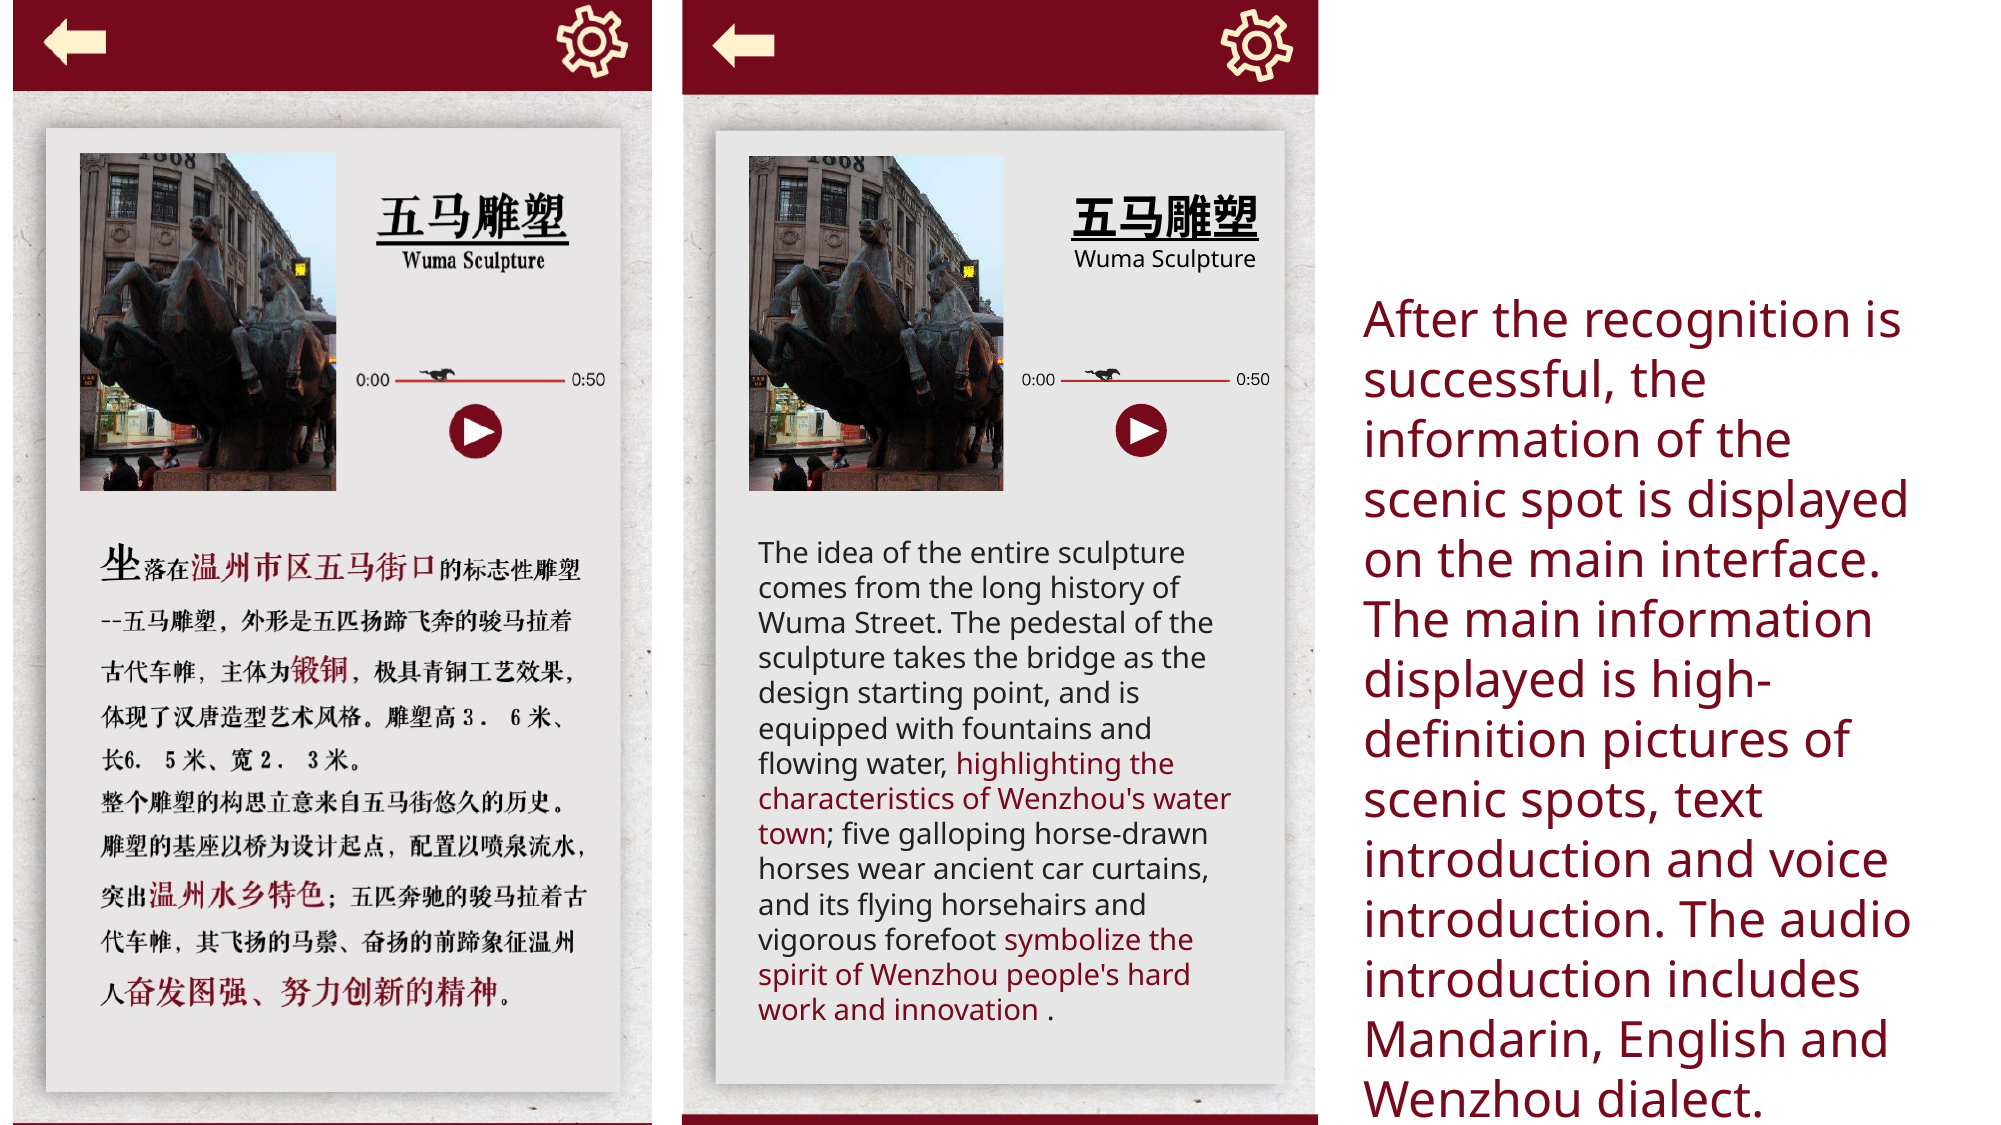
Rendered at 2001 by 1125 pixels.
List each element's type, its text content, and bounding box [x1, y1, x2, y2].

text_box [1116, 404, 1166, 456]
text_box After the recognition is successful, the information of the scenic spot is displayed on the main interface. The main information displayed is high-definition pictures of scenic spots, text introduction and voice introduction. The audio introduction includes Mandarin, English and Wenzhou dialect. [1348, 280, 1964, 1125]
picture [13, 0, 1561, 1125]
text_box [681, 1113, 1319, 1125]
text_box [715, 880, 1286, 1085]
text_box 五马雕塑 Wuma Sculpture [1056, 179, 1275, 248]
text_box [715, 130, 1286, 248]
text_box [712, 23, 775, 68]
picture [1214, 2, 1300, 89]
text_box The idea of ​​the entire sculpture comes from the long history of Wuma Street. The pedestal of the sculpture takes the bridge as the design starting point, and is equipped with fountains and flowing water, highlighting the characteristics of Wenzhou's water town; five galloping horse-drawn horses wear ancient car curtains, and its flying horsehairs and vigorous forefoot symbolize the spirit of Wenzhou people's hard work and innovation . [758, 880, 1242, 1025]
text_box [681, 0, 1319, 96]
